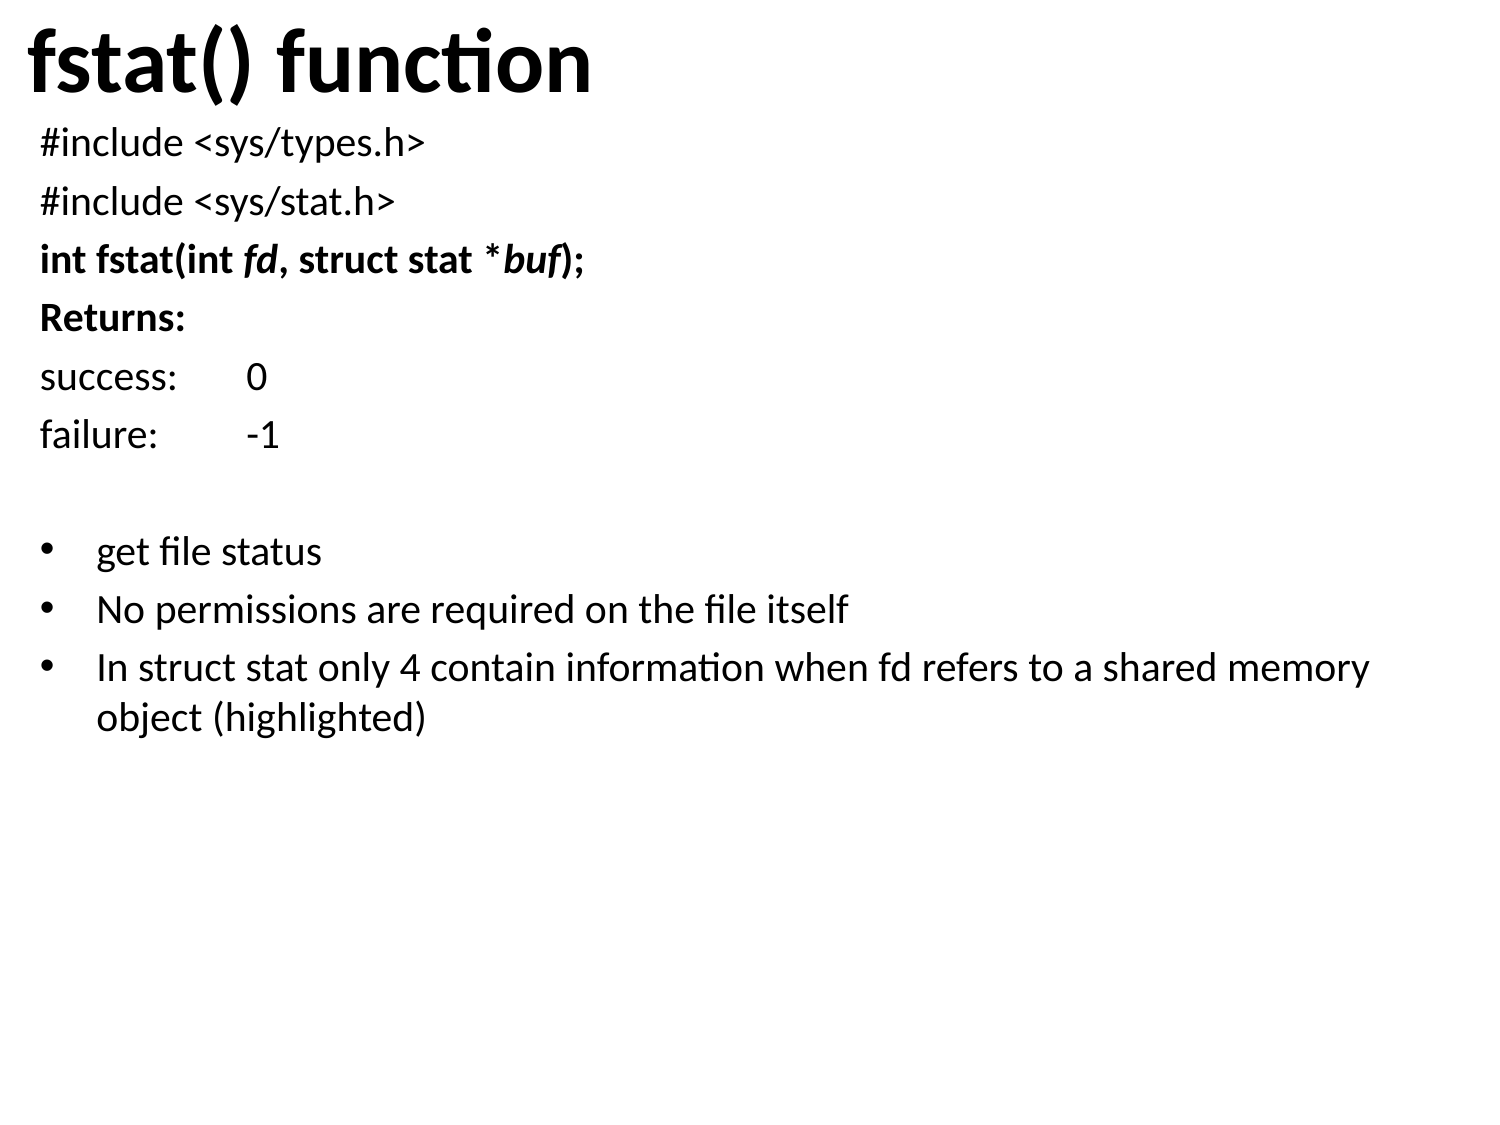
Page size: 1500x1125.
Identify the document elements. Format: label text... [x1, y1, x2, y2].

title fstat() function [12, 0, 1363, 150]
list #include <sys/types.h> #include <sys/stat.h> int fstat(int fd, struct stat *buf); Returns: success: 0 failure: -1 get file status No permissions are required on the file itself In struct stat only 4 contain information when fd refers to a shared memory object (highlighted) [24, 107, 1463, 850]
